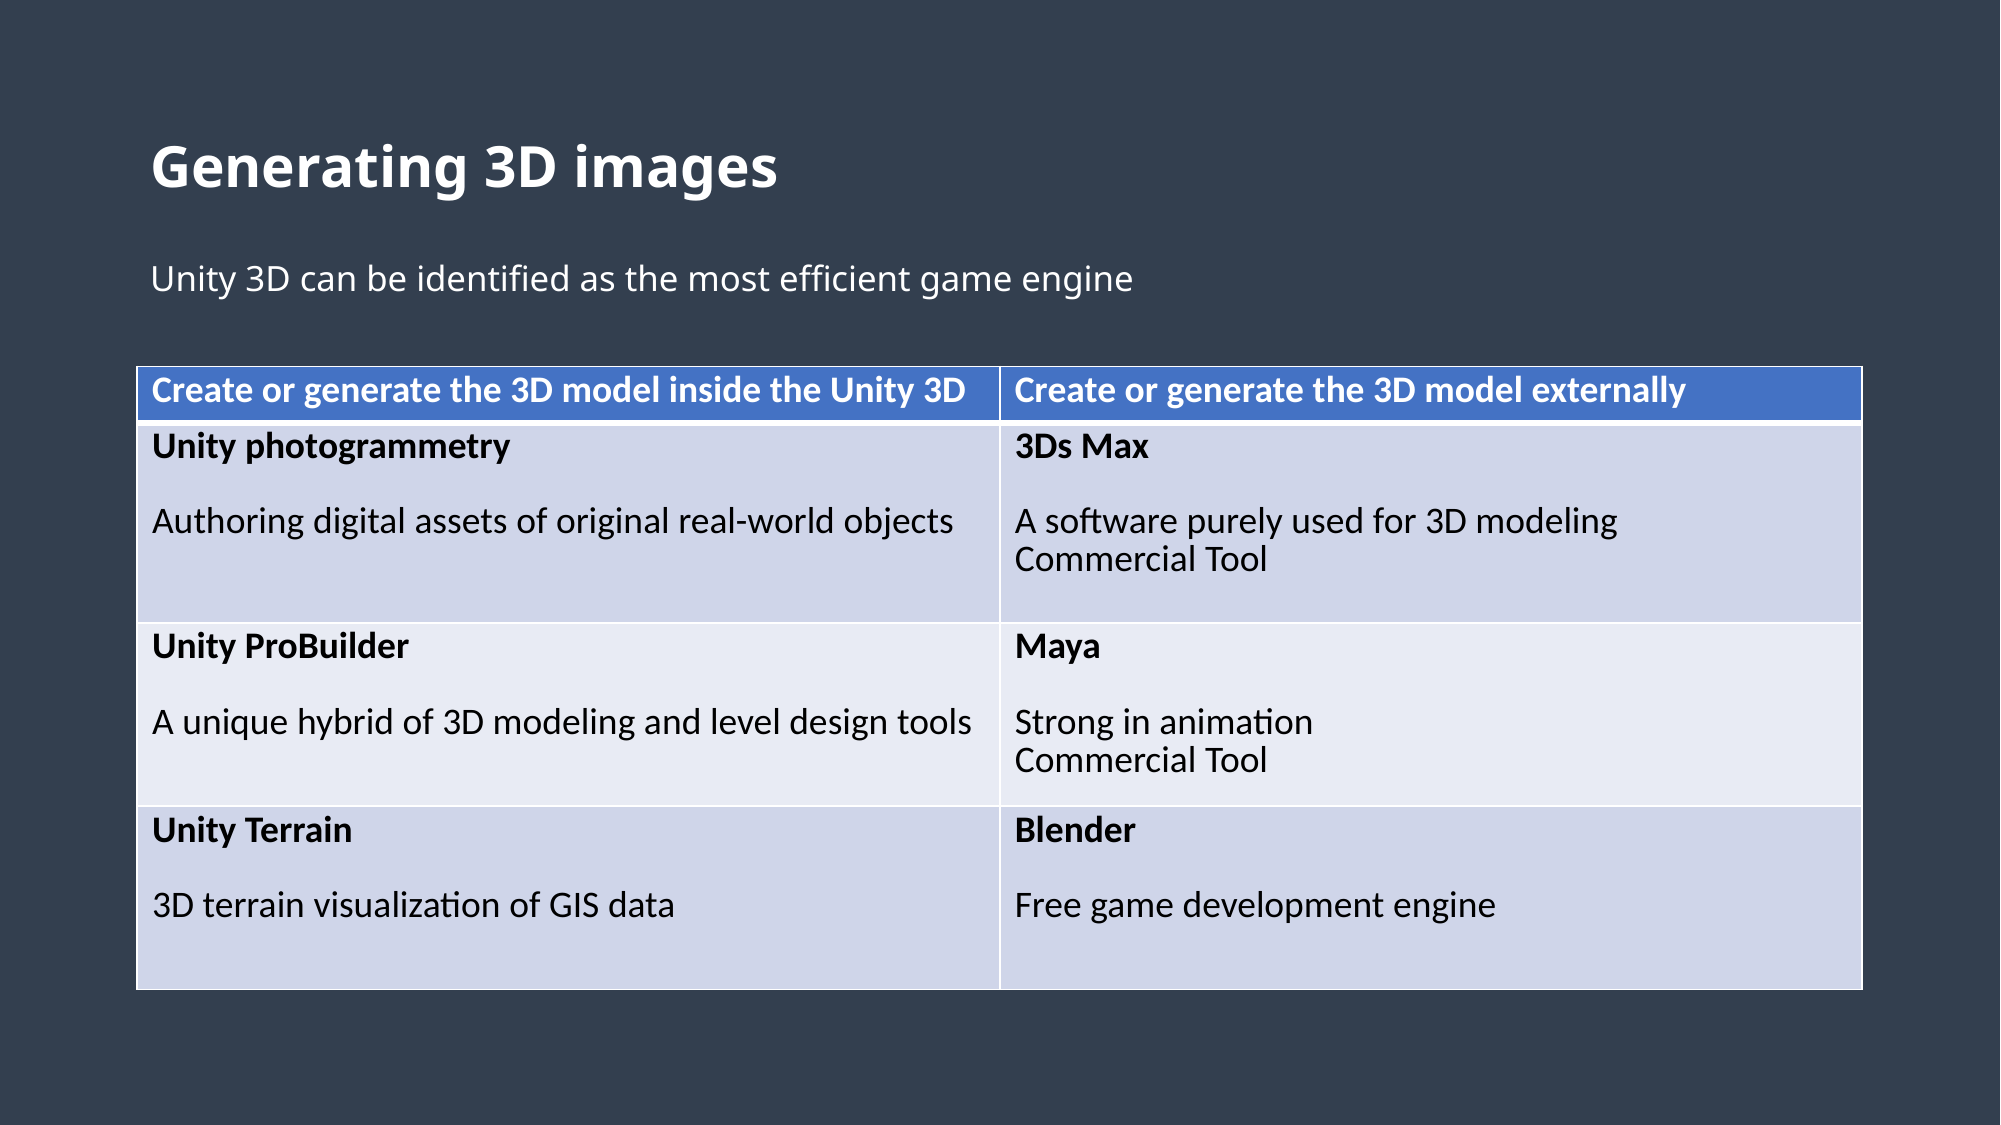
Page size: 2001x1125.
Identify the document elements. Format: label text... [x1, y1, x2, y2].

table_header Create or generate the 3D model externally [1001, 367, 1861, 420]
table_cell Unity Terrain 3D terrain visualization of GIS data [138, 807, 999, 989]
table_header Create or generate the 3D model inside the Unity 3D [138, 367, 999, 420]
title Generating 3D images Unity 3D can be identified as the most efficient game engine [135, 130, 1861, 349]
table_cell Blender Free game development engine [1001, 807, 1861, 989]
table_cell Unity ProBuilder A unique hybrid of 3D modeling and level design tools [138, 624, 999, 805]
table_cell Maya Strong in animation Commercial Tool [1001, 624, 1861, 805]
table_cell Unity photogrammetry Authoring digital assets of original real-world objects [138, 426, 999, 622]
table_cell 3Ds Max A software purely used for 3D modeling Commercial Tool [1001, 426, 1861, 622]
